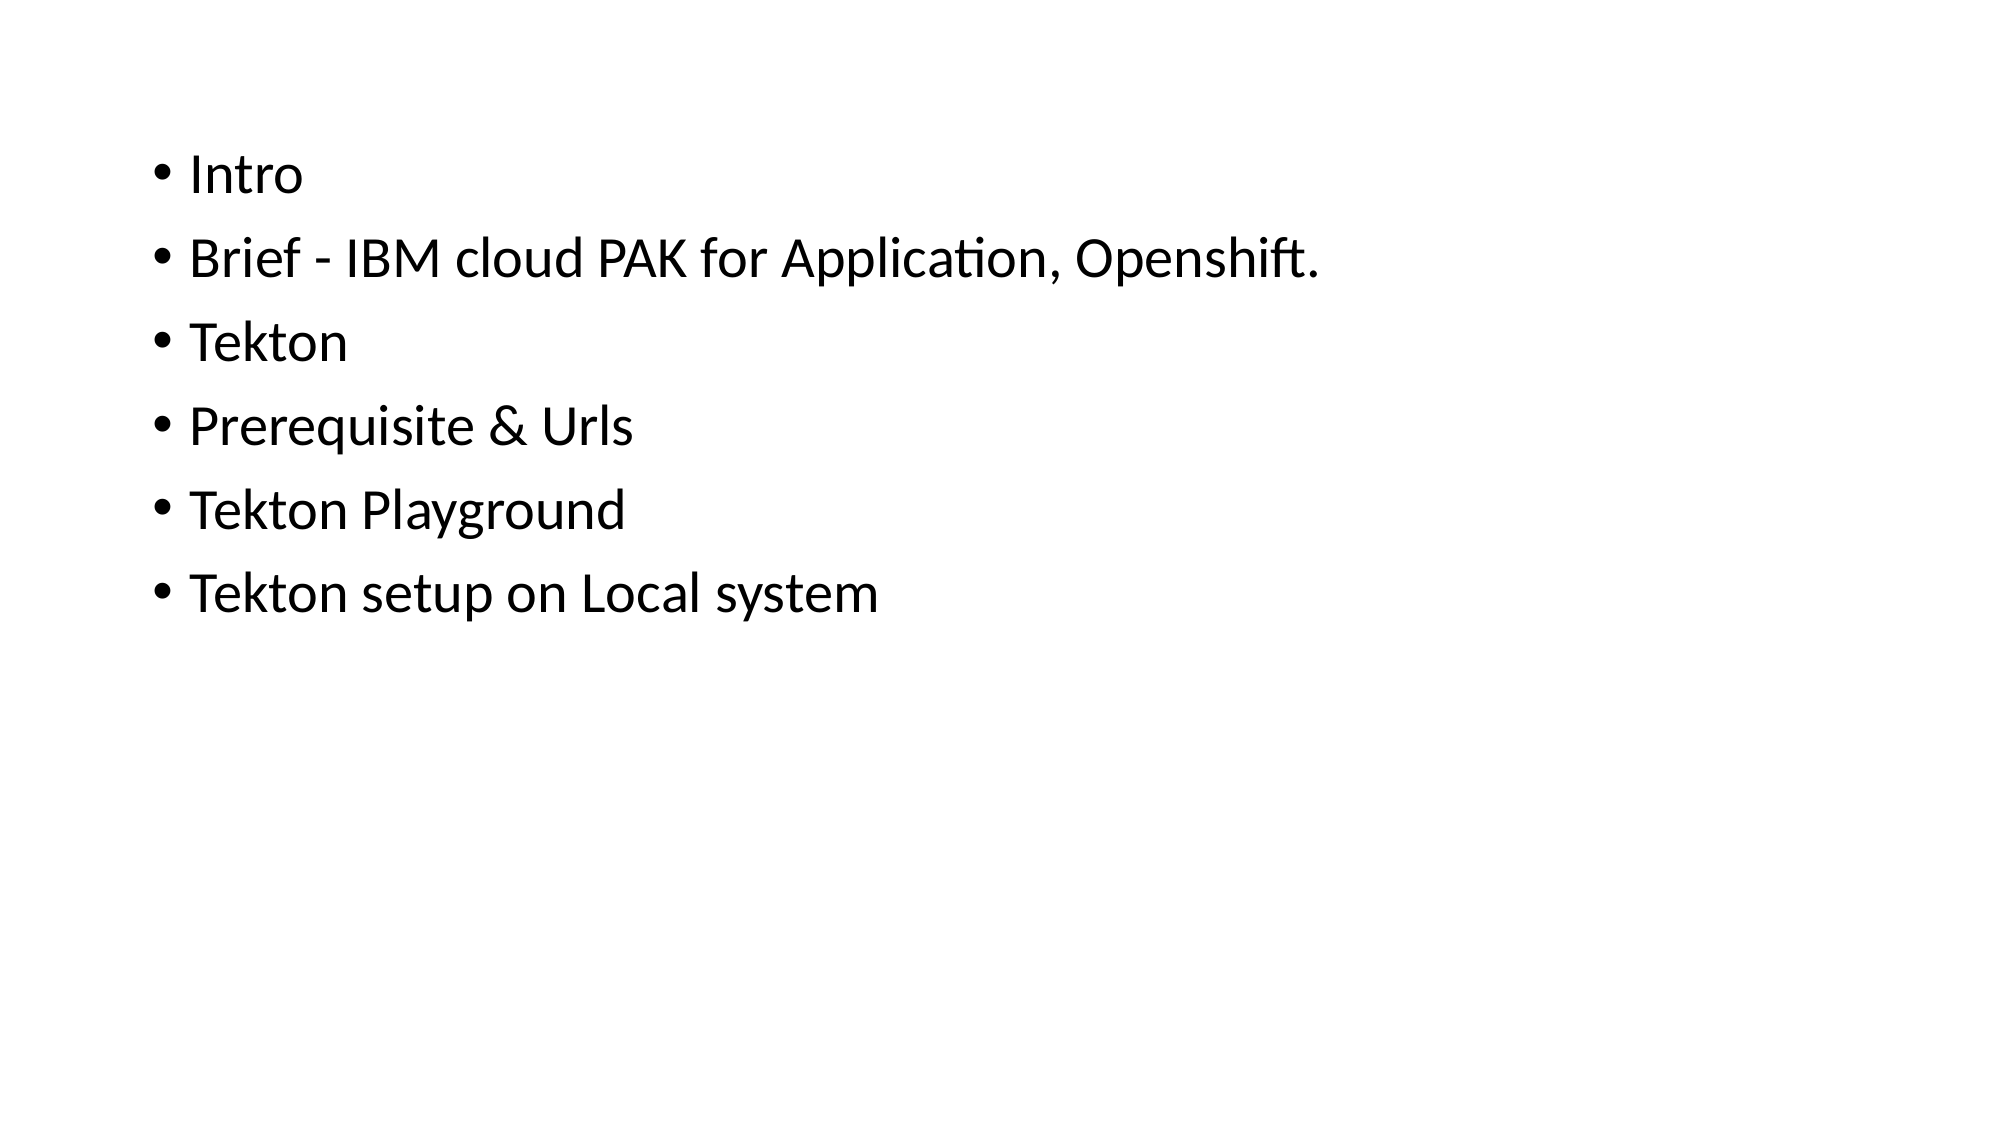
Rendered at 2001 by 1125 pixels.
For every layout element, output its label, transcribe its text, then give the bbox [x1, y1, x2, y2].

list Intro Brief - IBM cloud PAK for Application, Openshift. Tekton Prerequisite & Urls Tekton Playground Tekton setup on Local system [137, 136, 1863, 1014]
